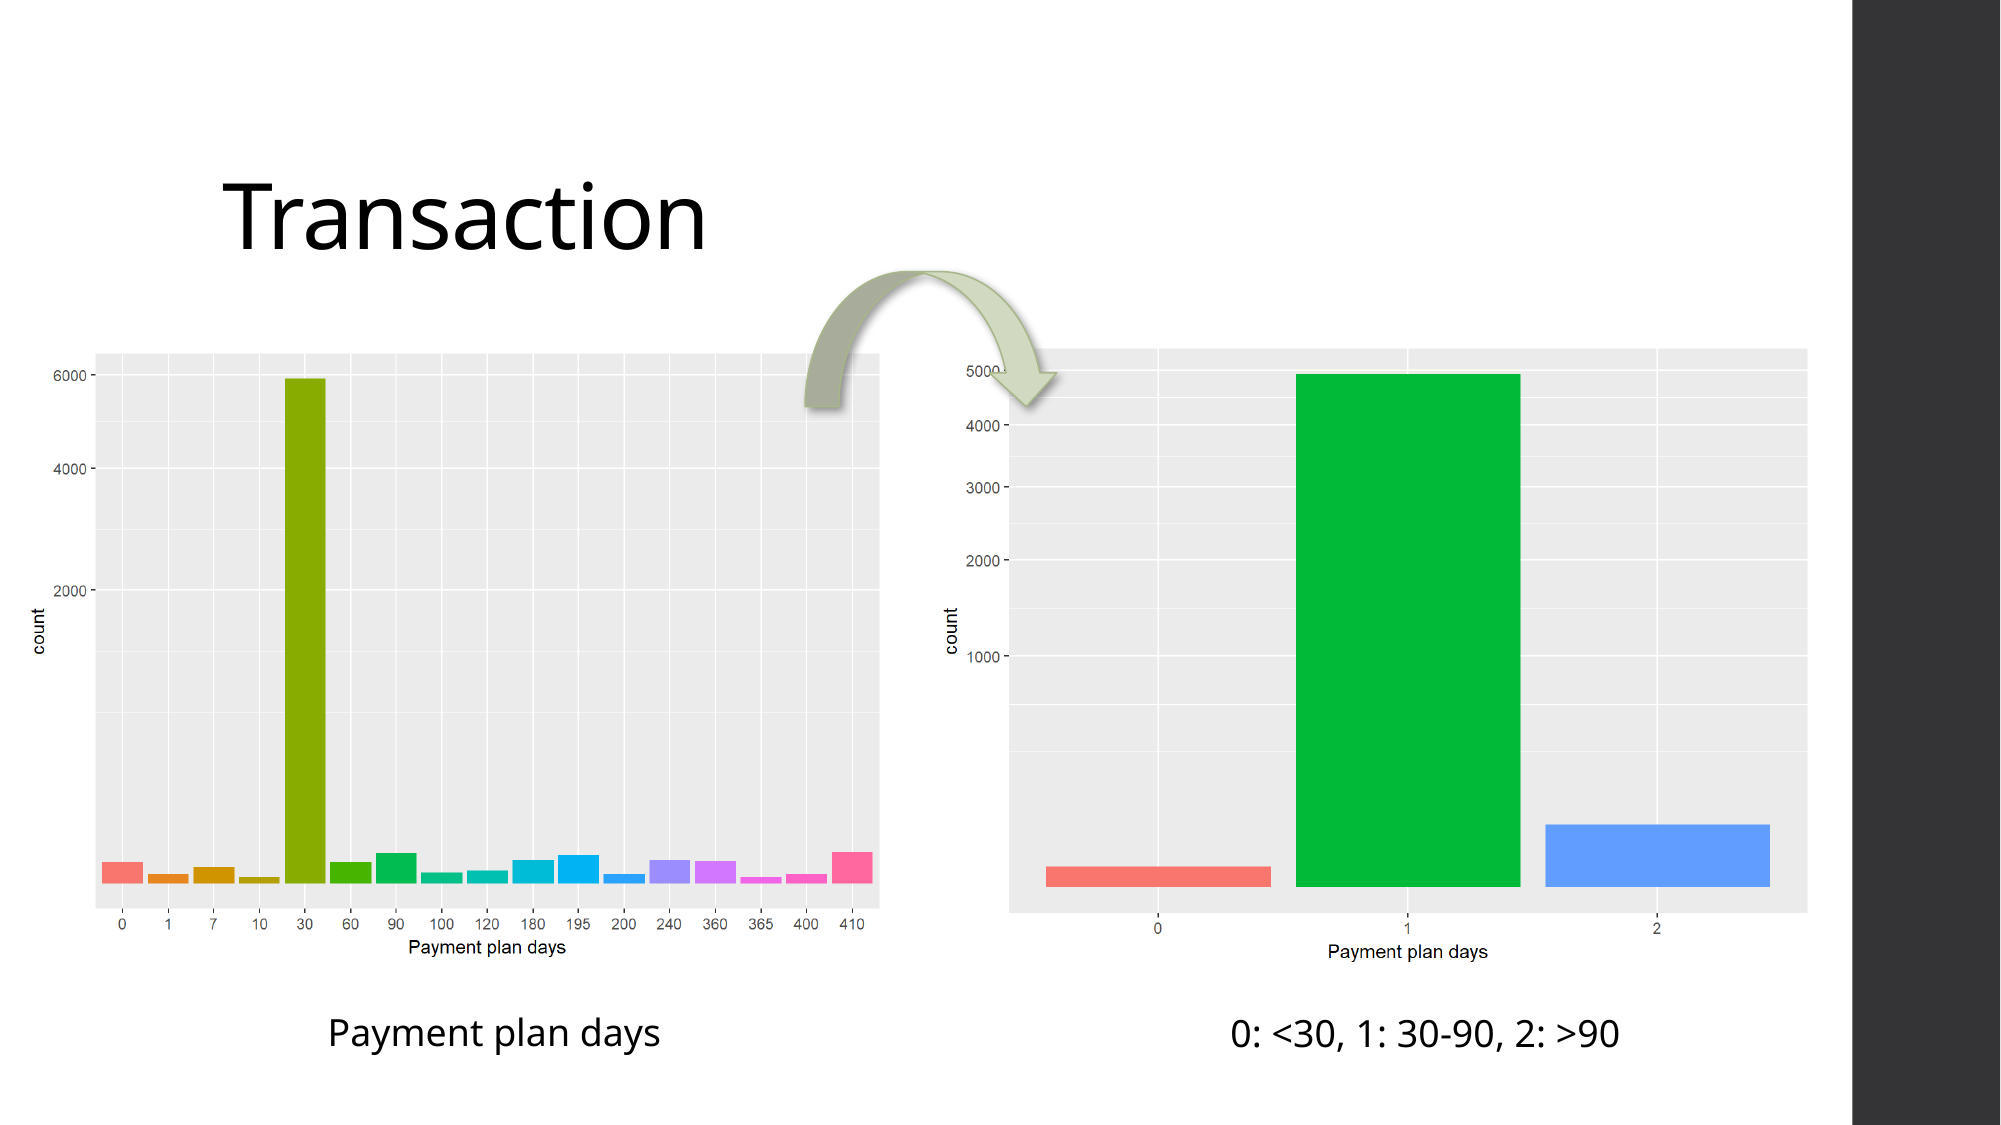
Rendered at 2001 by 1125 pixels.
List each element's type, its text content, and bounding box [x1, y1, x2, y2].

text_box [817, 270, 1028, 340]
title Transaction [206, 60, 1797, 278]
picture [932, 338, 1818, 972]
text_box 0: <30, 1: 30-90, 2: >90 [1215, 1002, 1636, 1063]
picture [20, 344, 889, 966]
text_box Payment plan days [312, 1001, 677, 1062]
